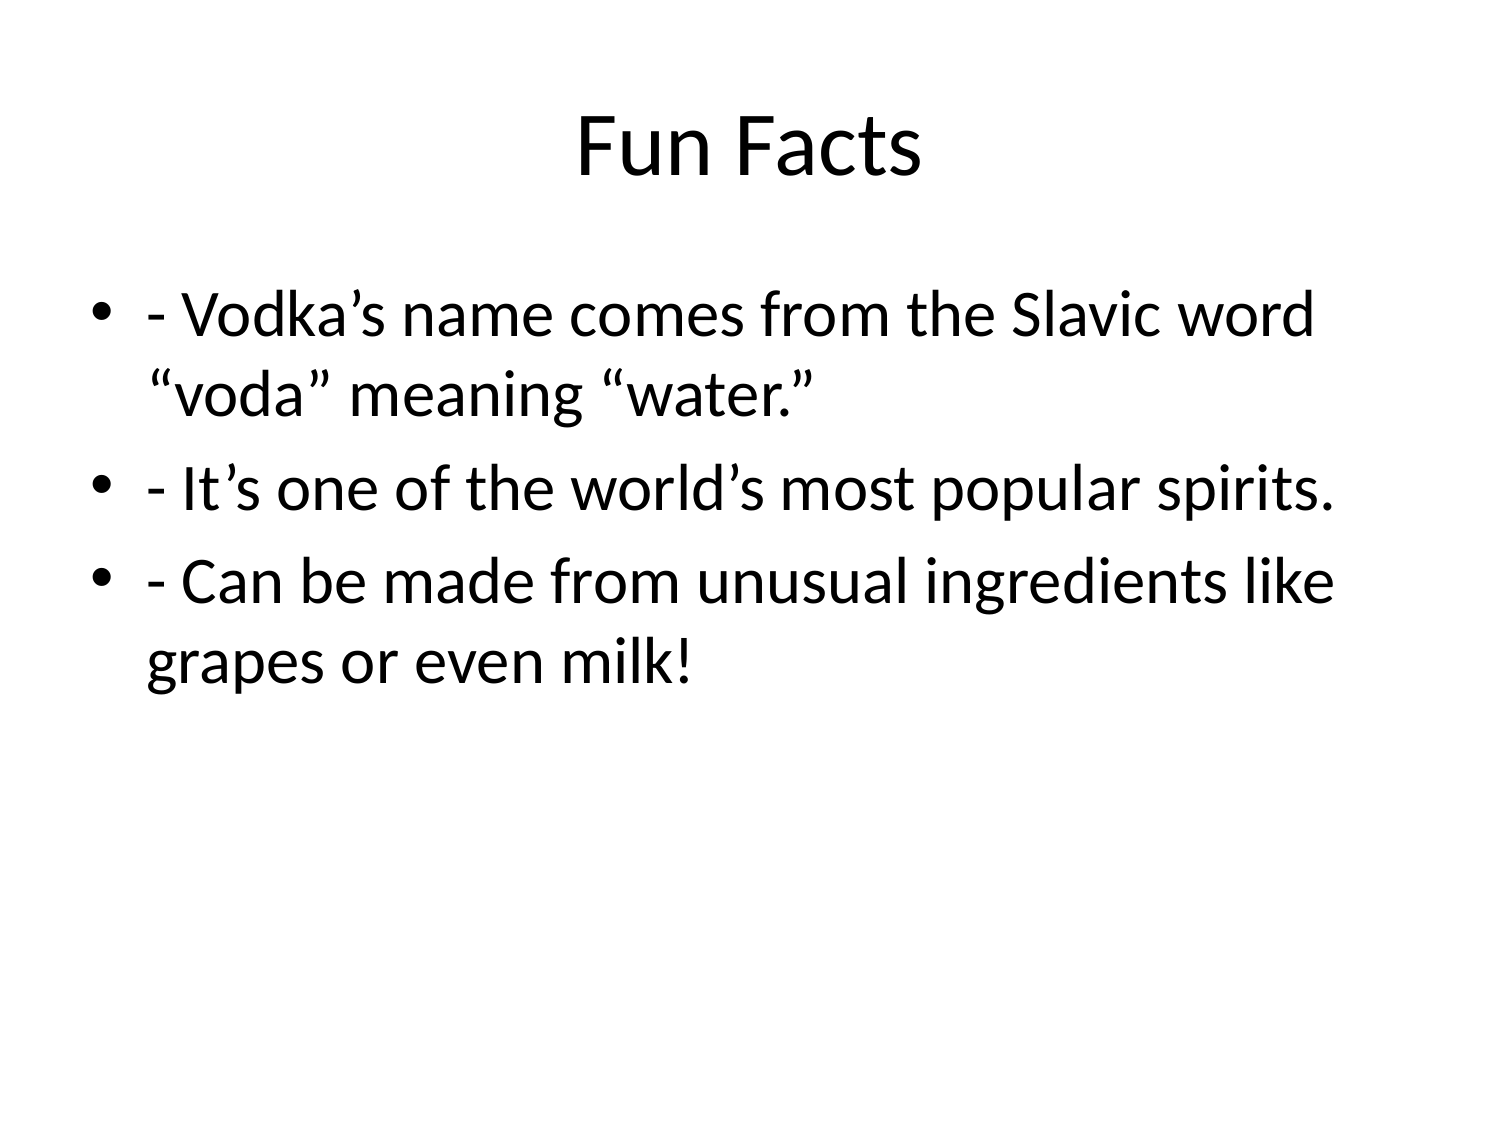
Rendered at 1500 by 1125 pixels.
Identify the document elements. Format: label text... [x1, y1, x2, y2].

list - Vodka’s name comes from the Slavic word “voda” meaning “water.” - It’s one of the world’s most popular spirits. - Can be made from unusual ingredients like grapes or even milk! [75, 262, 1425, 1005]
title Fun Facts [75, 45, 1425, 233]
